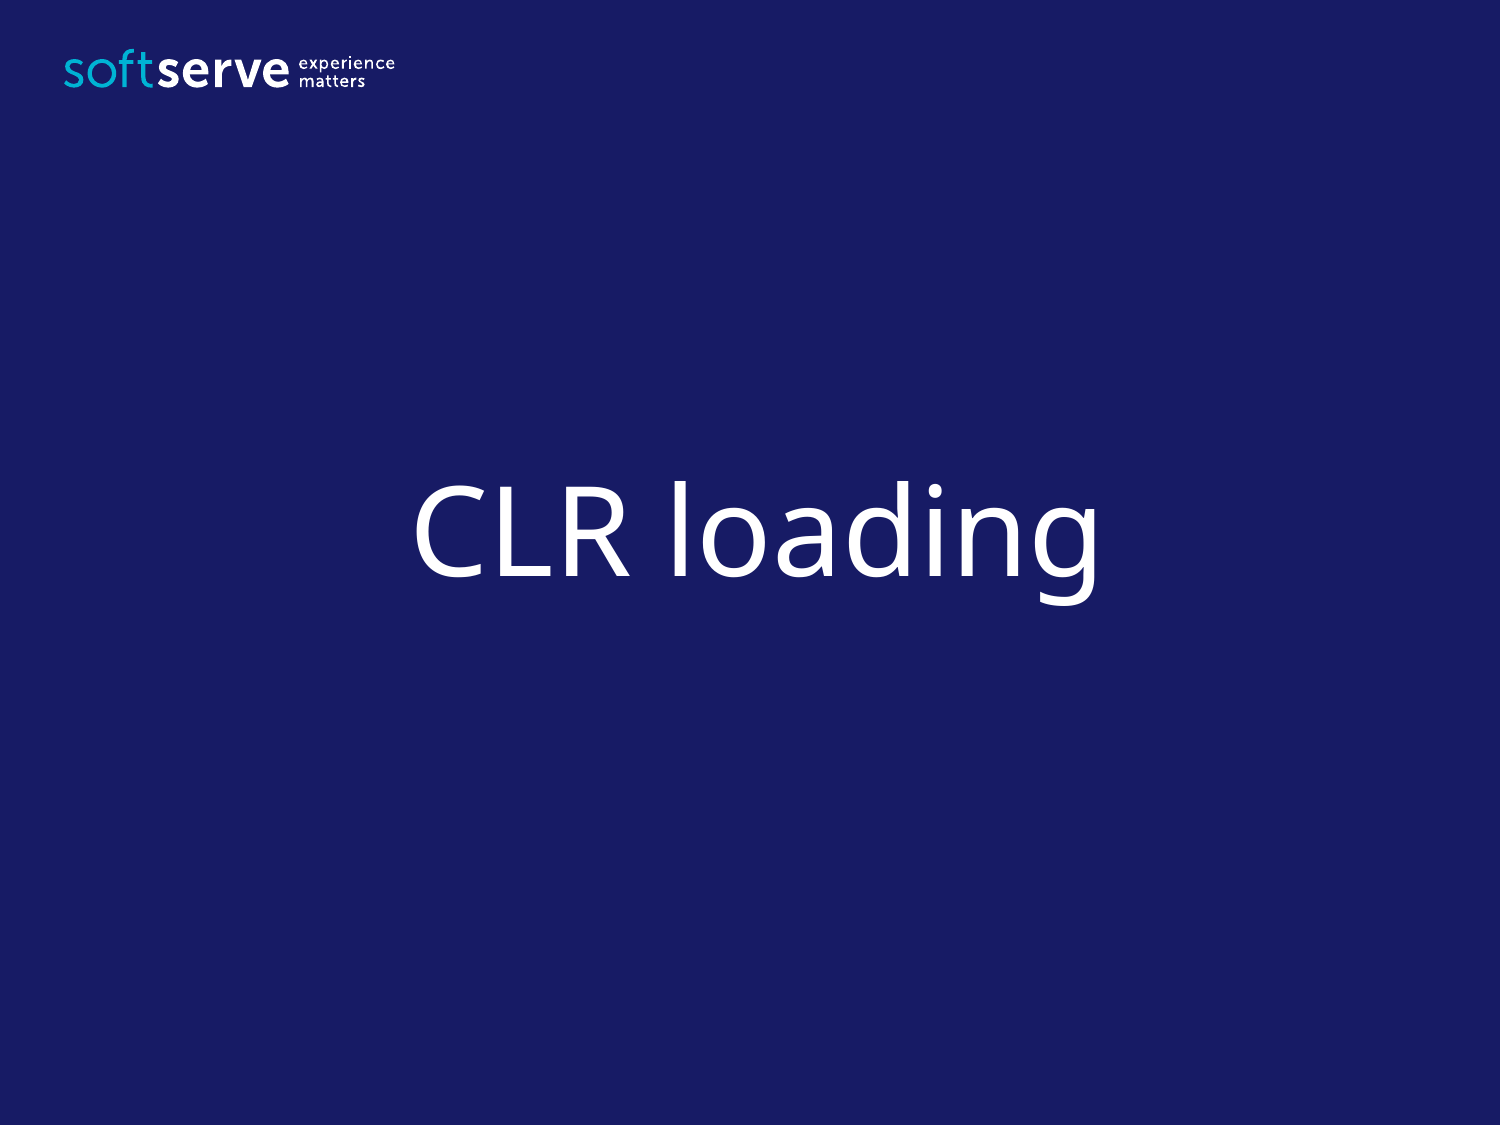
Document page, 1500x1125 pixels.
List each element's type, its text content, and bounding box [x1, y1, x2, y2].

title CLR loading [288, 326, 1228, 611]
